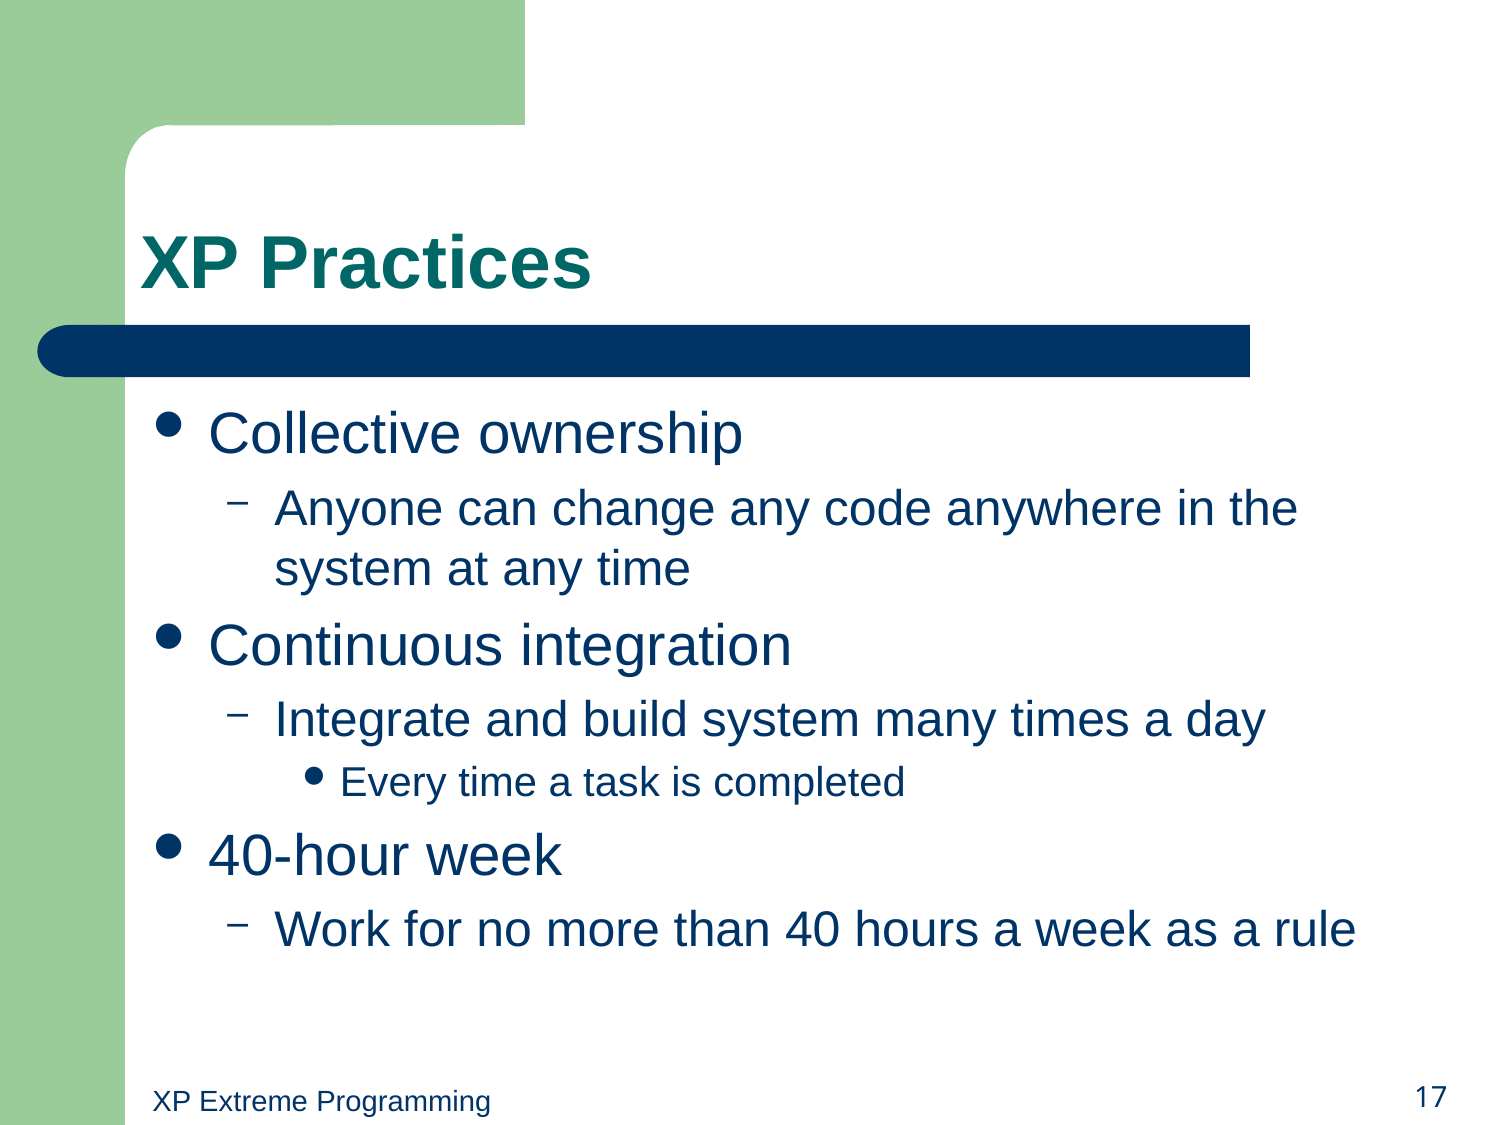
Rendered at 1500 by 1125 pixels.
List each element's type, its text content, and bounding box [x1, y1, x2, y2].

footer XP Extreme Programming [137, 1046, 613, 1125]
title XP Practices [124, 124, 1426, 313]
list Collective ownership Anyone can change any code anywhere in the system at any time Continuous integration Integrate and build system many times a day Every time a task is completed 40-hour week Work for no more than 40 hours a week as a rule [137, 387, 1400, 999]
